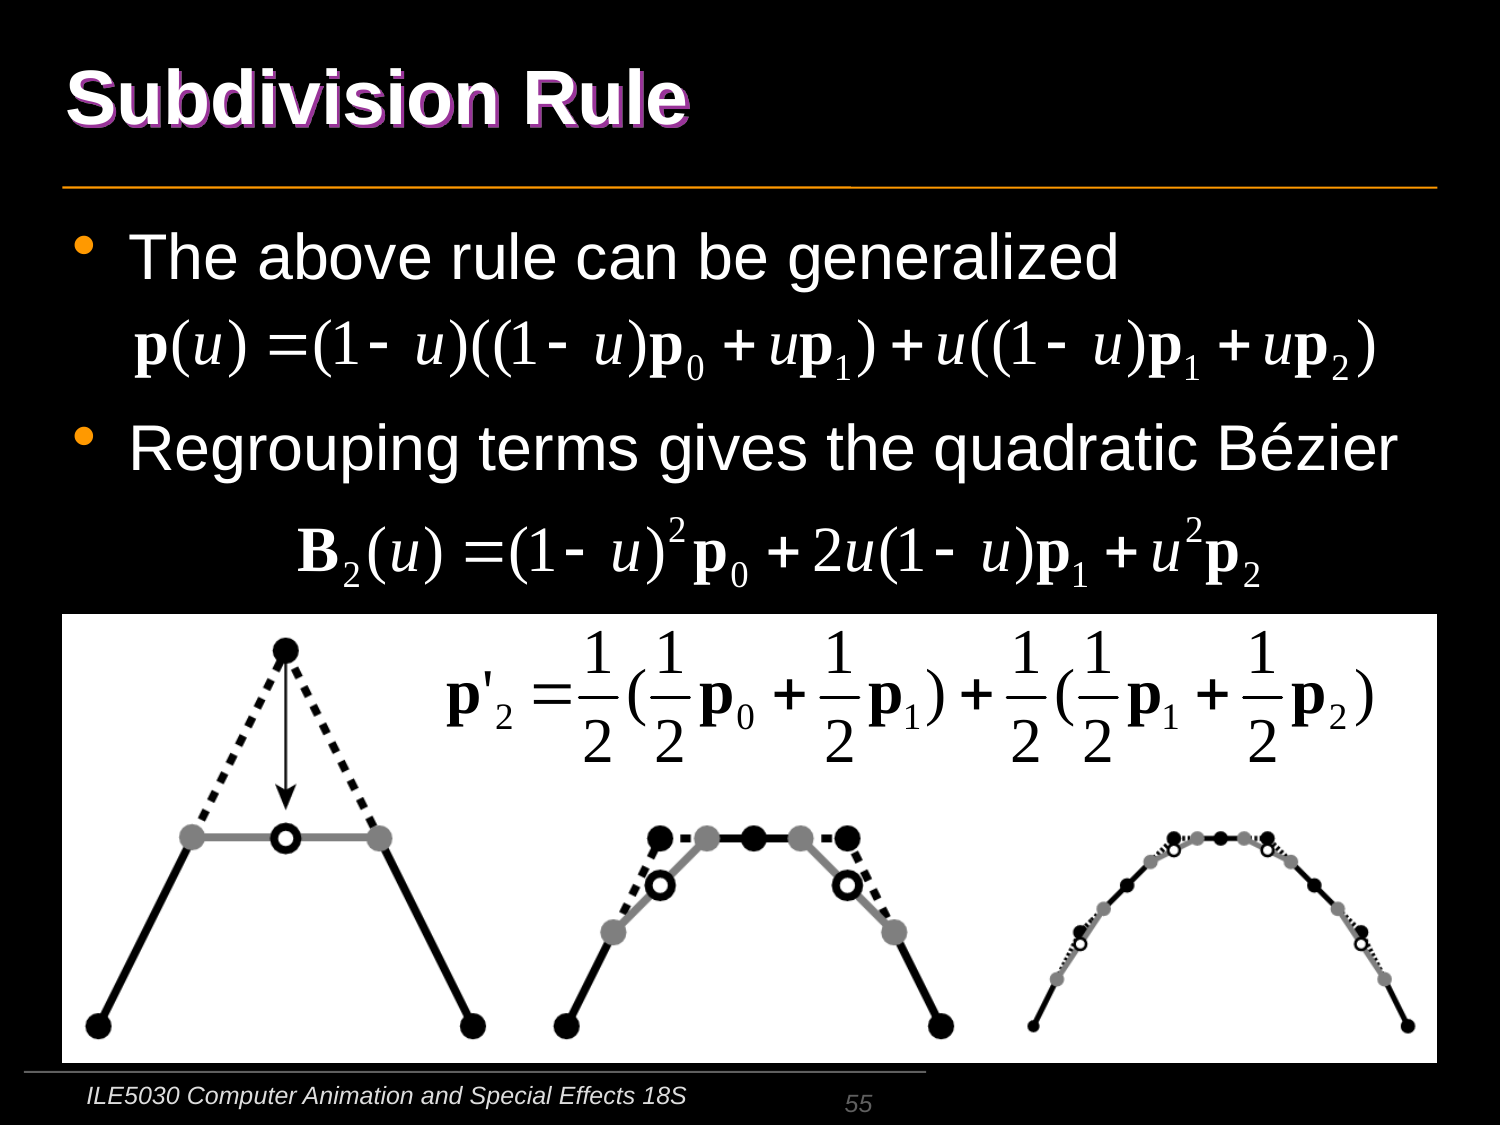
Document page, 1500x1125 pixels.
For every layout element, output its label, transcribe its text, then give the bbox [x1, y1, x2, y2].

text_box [125, 299, 1388, 394]
picture [62, 614, 1437, 1063]
title Subdivision Rule [50, 0, 1438, 188]
slide_number 55 [738, 1084, 888, 1125]
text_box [288, 500, 1273, 601]
list The above rule can be generalized Regrouping terms gives the quadratic Bézier [57, 200, 1438, 619]
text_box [437, 612, 1385, 775]
footer ILE5030 Computer Animation and Special Effects 18S [37, 1071, 738, 1125]
